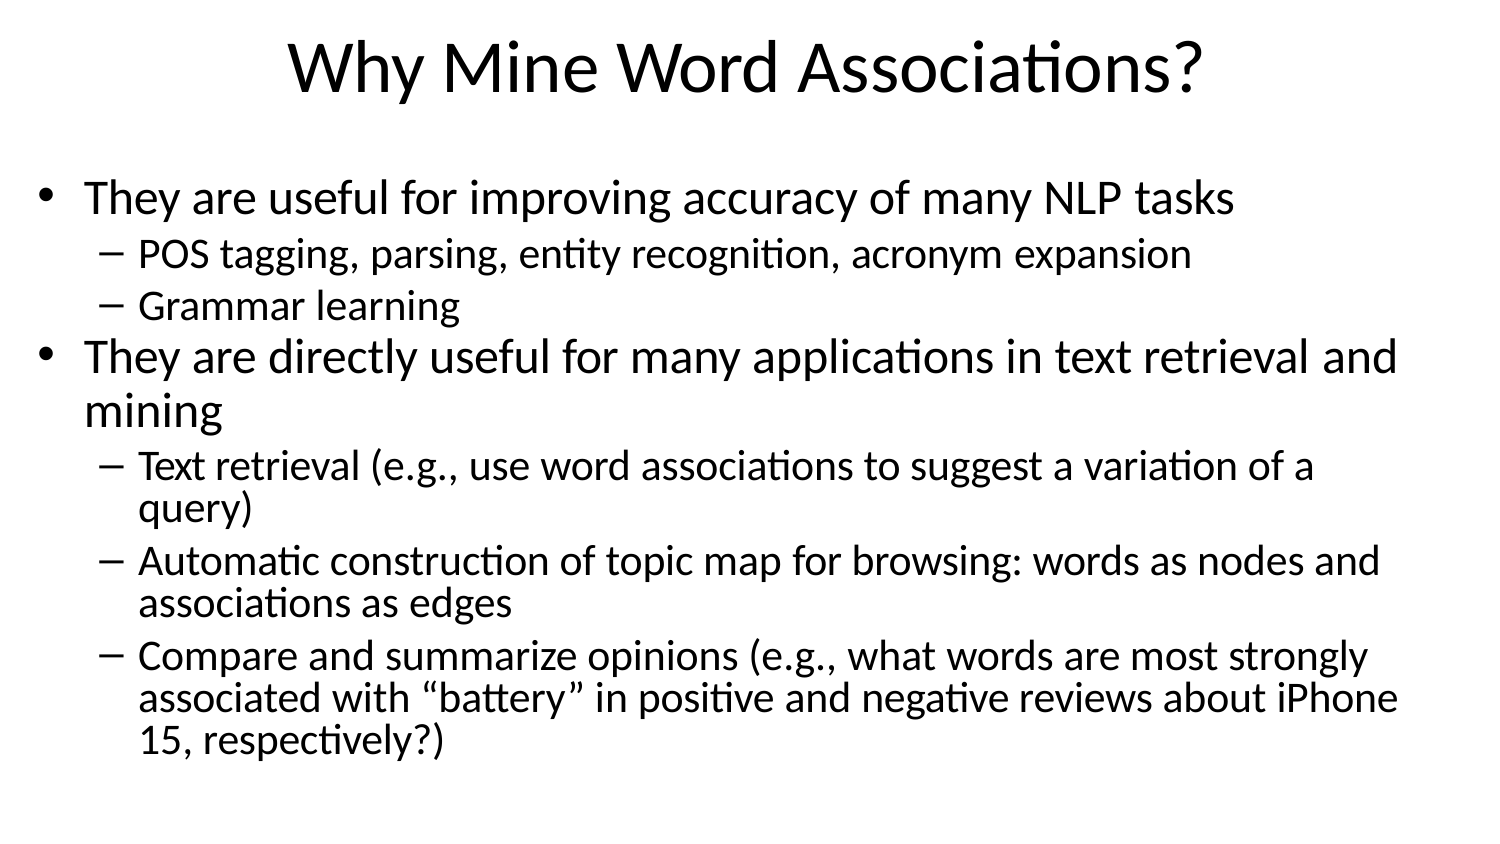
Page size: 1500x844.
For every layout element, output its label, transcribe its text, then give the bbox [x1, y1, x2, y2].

text_box They are useful for improving accuracy of many NLP tasks POS tagging, parsing, entity recognition, acronym expansion Grammar learning They are directly useful for many applications in text retrieval and mining Text retrieval (e.g., use word associations to suggest a variation of a query) Automatic construction of topic map for browsing: words as nodes and associations as edges Compare and summarize opinions (e.g., what words are most strongly associated with “battery” in positive and negative reviews about iPhone 15, respectively?) [35, 161, 1415, 763]
title Why Mine Word Associations? [285, 15, 1216, 159]
